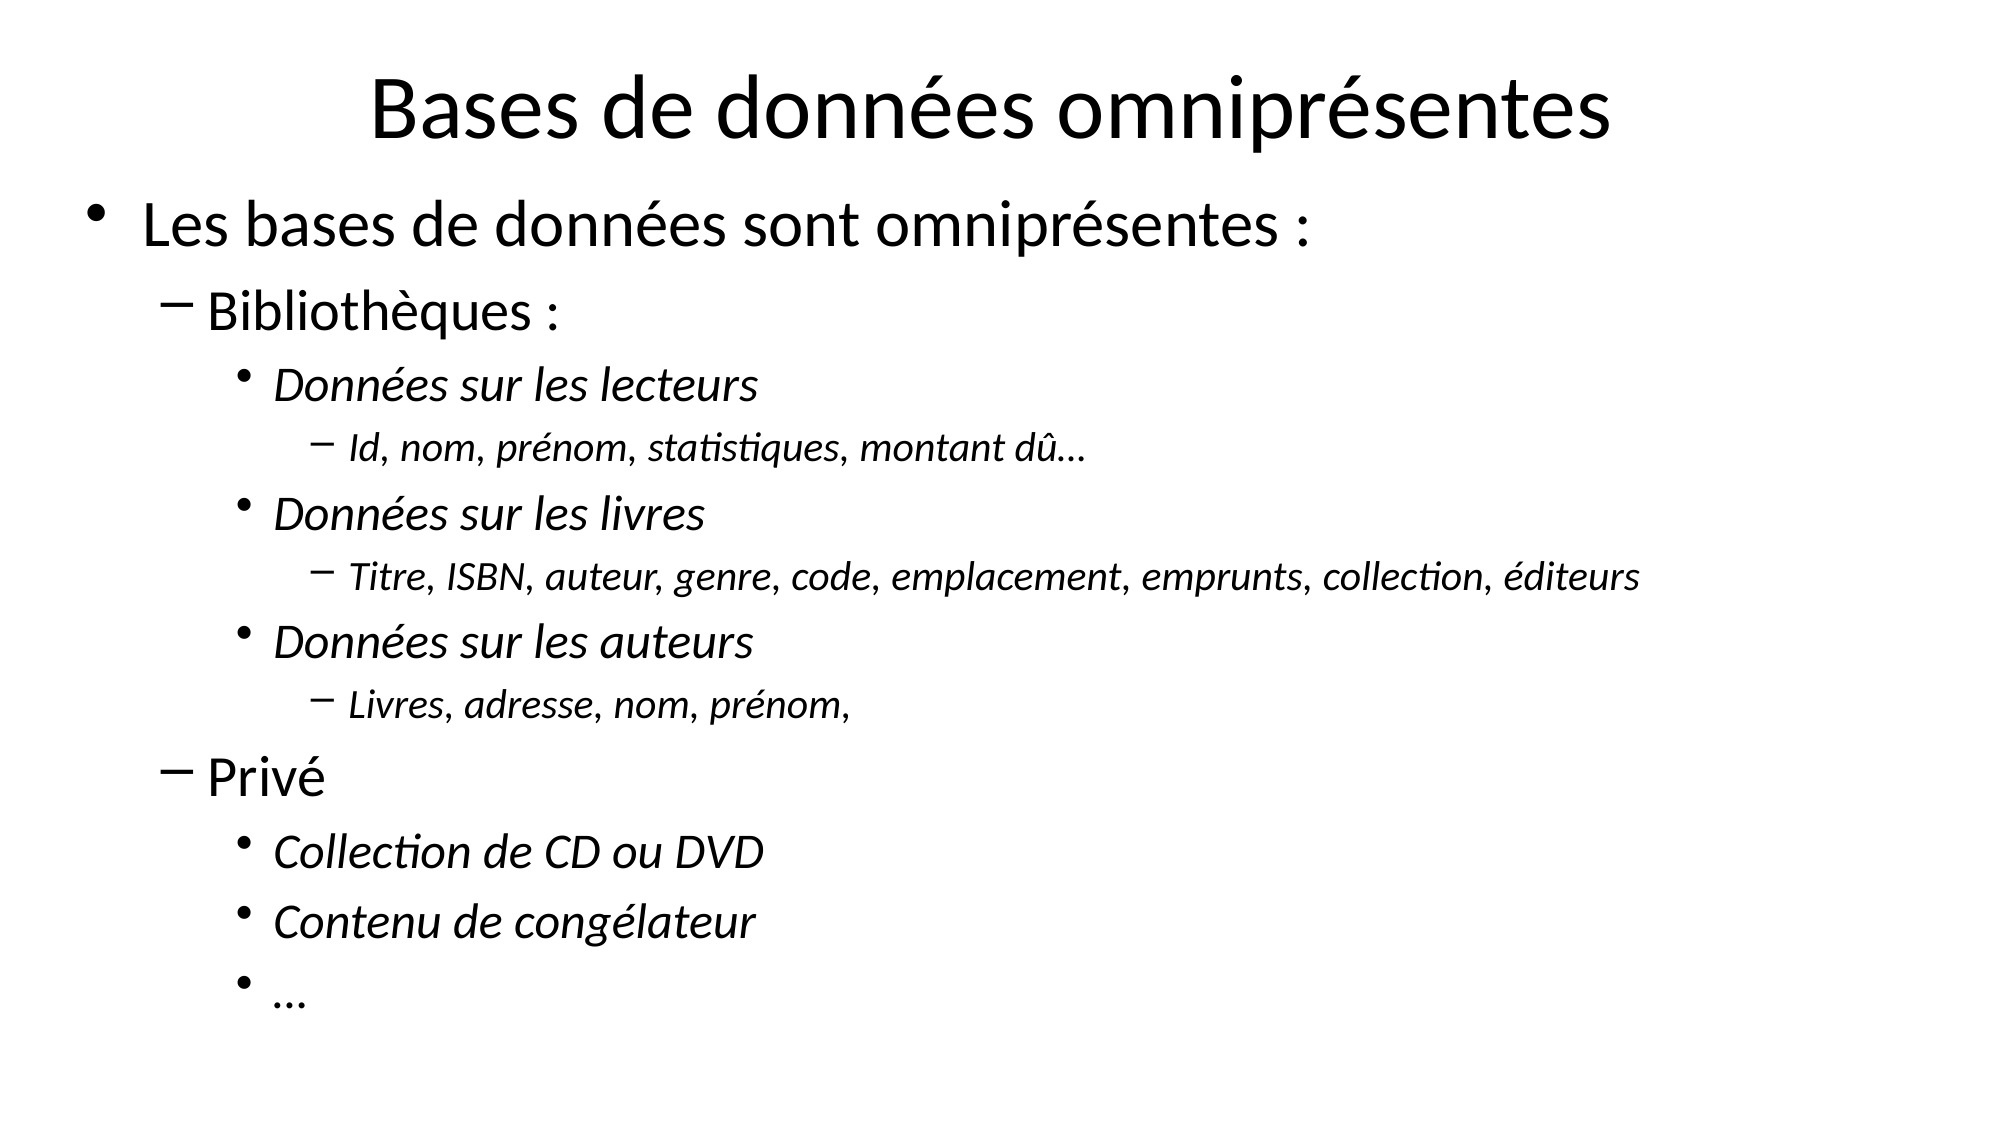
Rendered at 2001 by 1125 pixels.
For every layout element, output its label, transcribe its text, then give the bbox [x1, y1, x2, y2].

text_box Les bases de données sont omniprésentes : Bibliothèques : Données sur les lecteurs Id, nom, prénom, statistiques, montant dû… Données sur les livres Titre, ISBN, auteur, genre, code, emplacement, emprunts, collection, éditeurs Données sur les auteurs Livres, adresse, nom, prénom, Privé Collection de CD ou DVD Contenu de congélateur … [70, 172, 1977, 1071]
text_box Bases de données omniprésentes [33, 20, 1950, 183]
